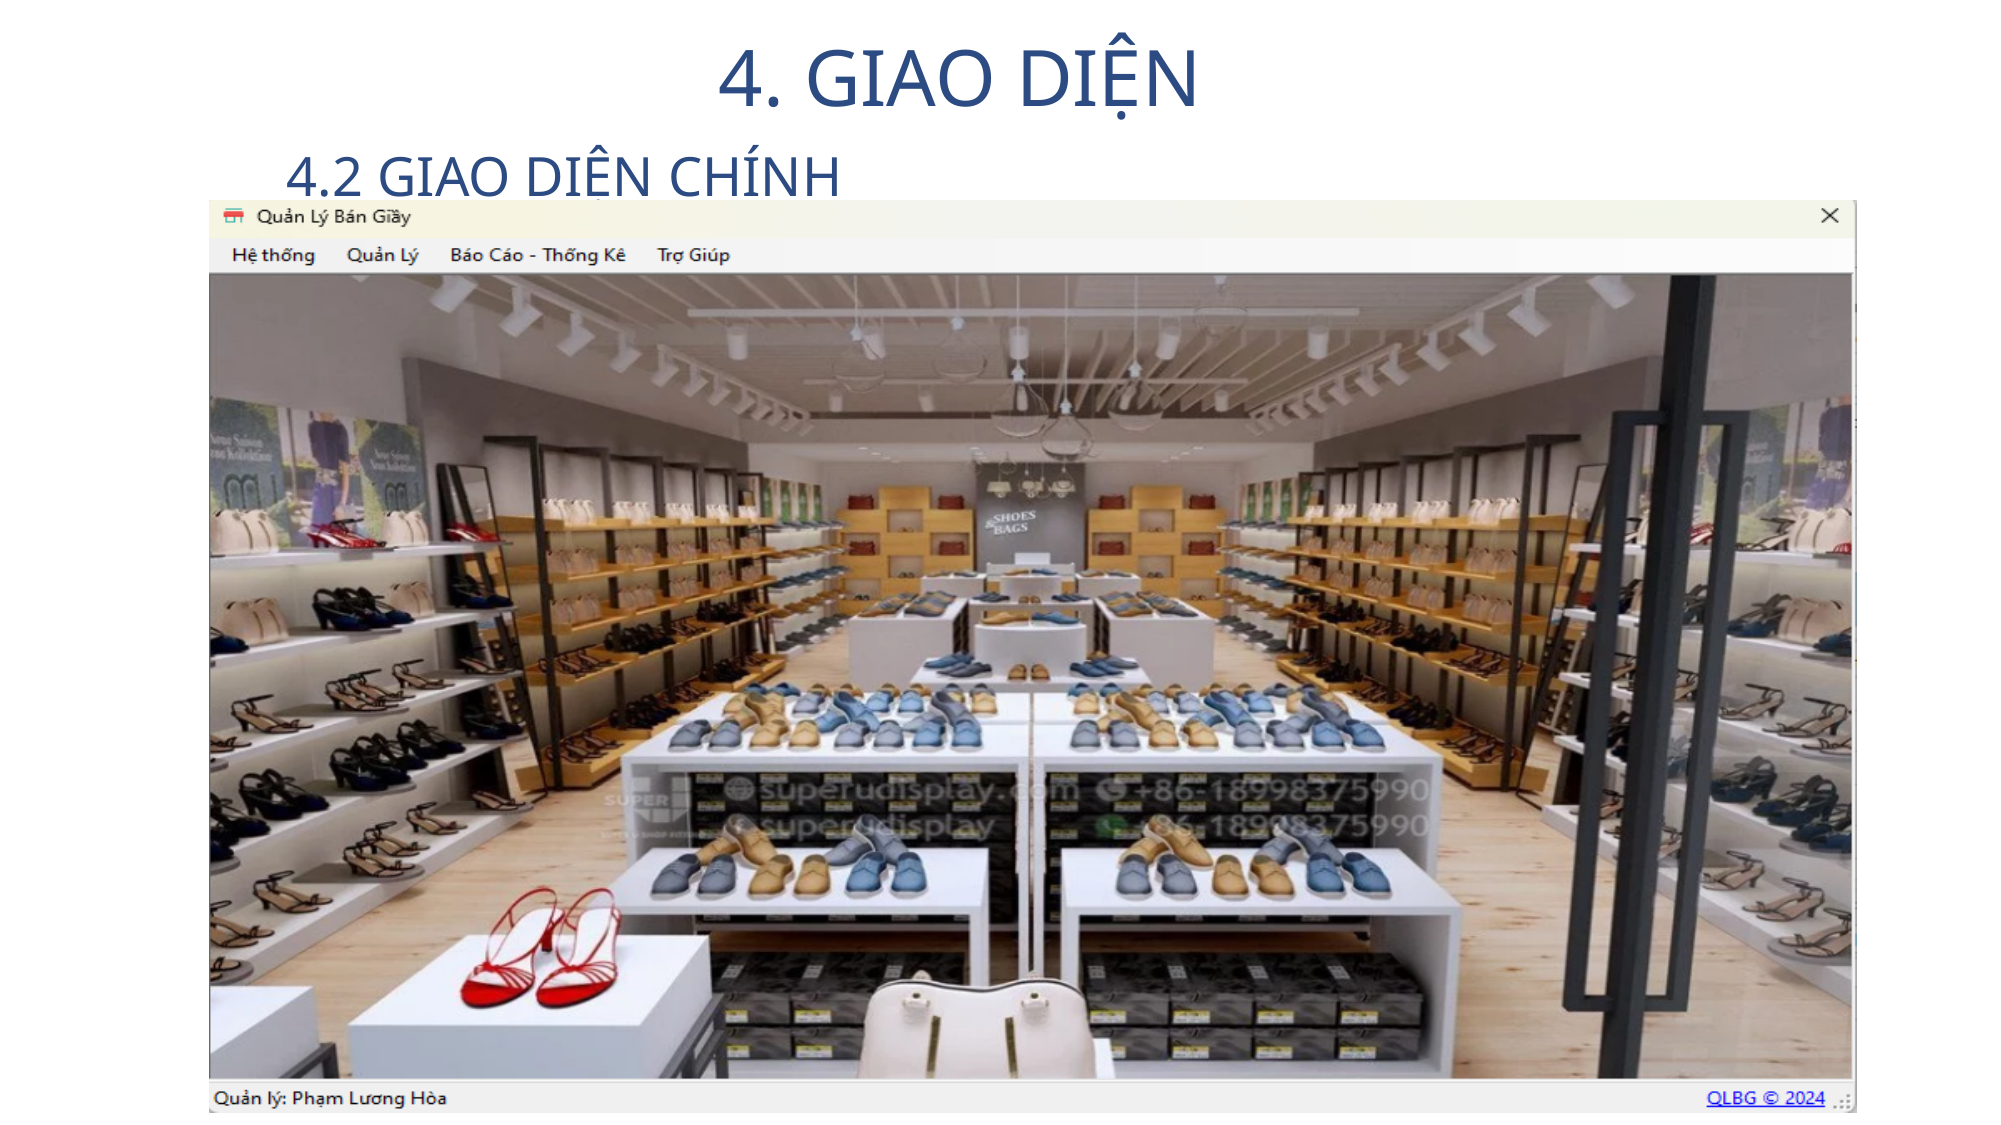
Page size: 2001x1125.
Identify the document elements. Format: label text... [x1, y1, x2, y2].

text_box 4. GIAO DIỆN [452, 12, 1468, 122]
text_box 4.2 GIAO DIỆN CHÍNH [286, 131, 1034, 200]
picture [209, 200, 1858, 1113]
